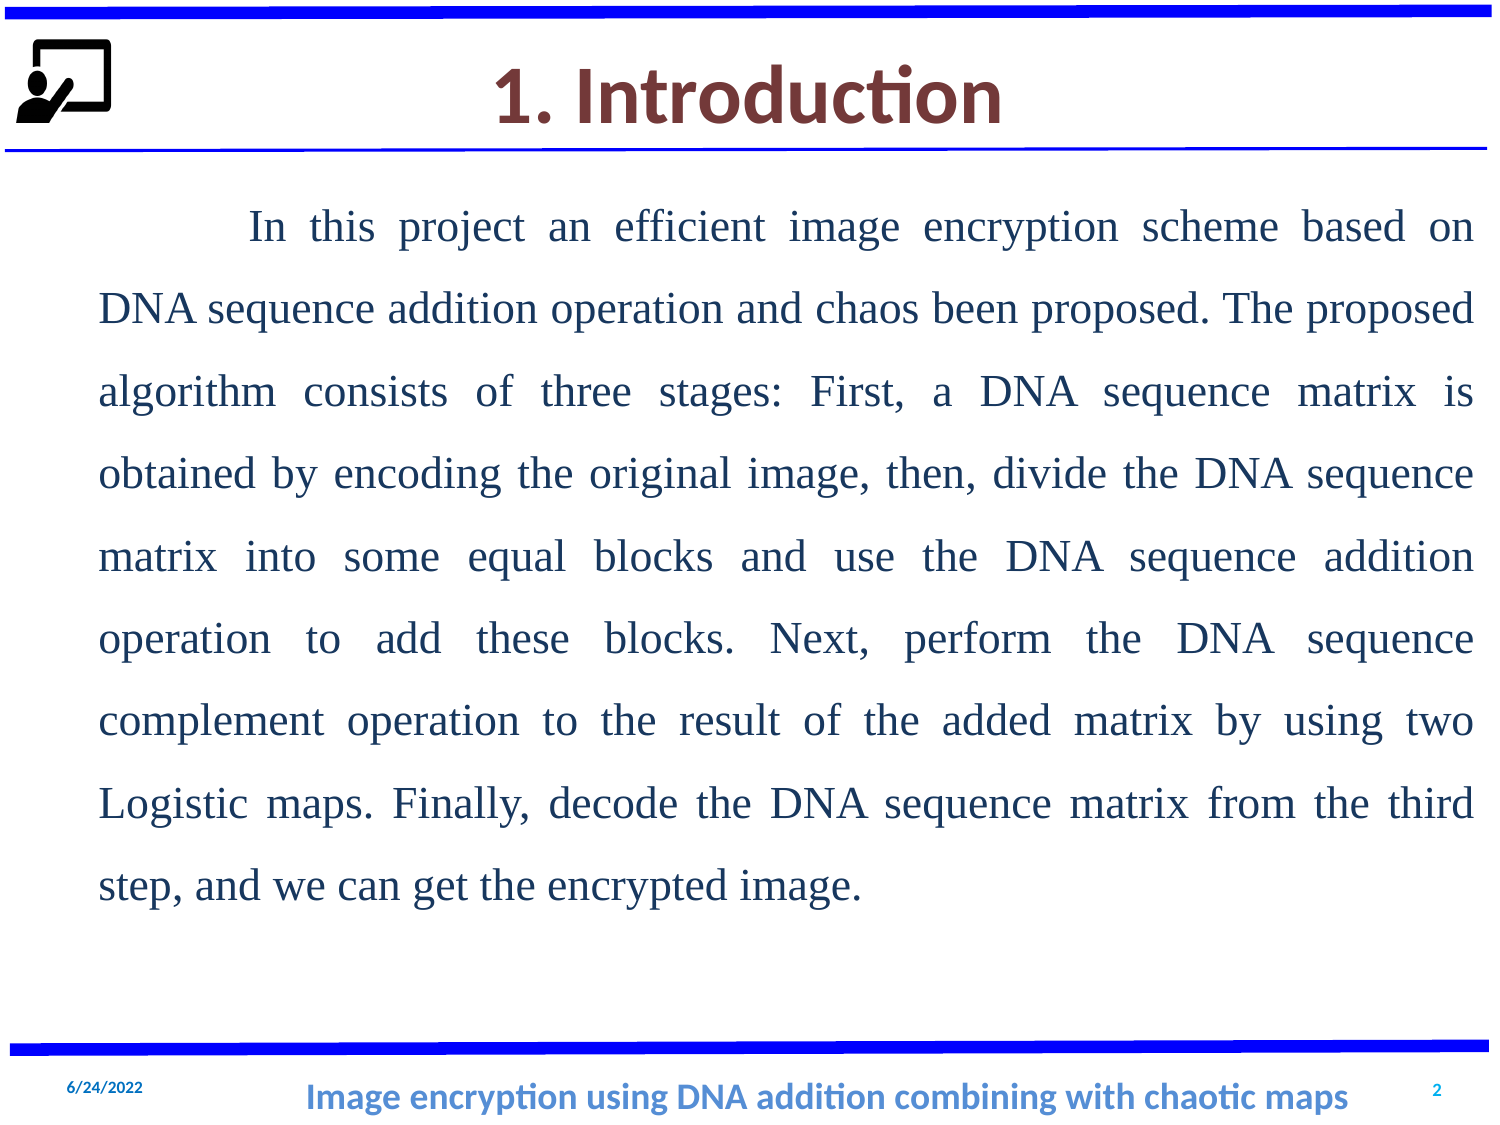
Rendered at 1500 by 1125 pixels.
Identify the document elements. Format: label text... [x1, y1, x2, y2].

text_box 1. Introduction [118, 23, 1488, 146]
picture [12, 12, 115, 150]
text_box In this project an efficient image encryption scheme based on DNA sequence addition operation and chaos been proposed. The proposed algorithm consists of three stages: First, a DNA sequence matrix is obtained by encoding the original image, then, divide the DNA sequence matrix into some equal blocks and use the DNA sequence addition operation to add these blocks. Next, perform the DNA sequence complement operation to the result of the added matrix by using two Logistic maps. Finally, decode the DNA sequence matrix from the third step, and we can get the encrypted image. [8, 160, 1491, 1018]
text_box 6/24/2022 [12, 1058, 266, 1109]
text_box 2 [1375, 1059, 1459, 1110]
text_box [9, 1045, 1490, 1050]
text_box Image encryption using DNA addition combining with chaotic maps [288, 1064, 1376, 1125]
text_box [4, 10, 1492, 14]
text_box 1. Introduction [8, 0, 1488, 6]
